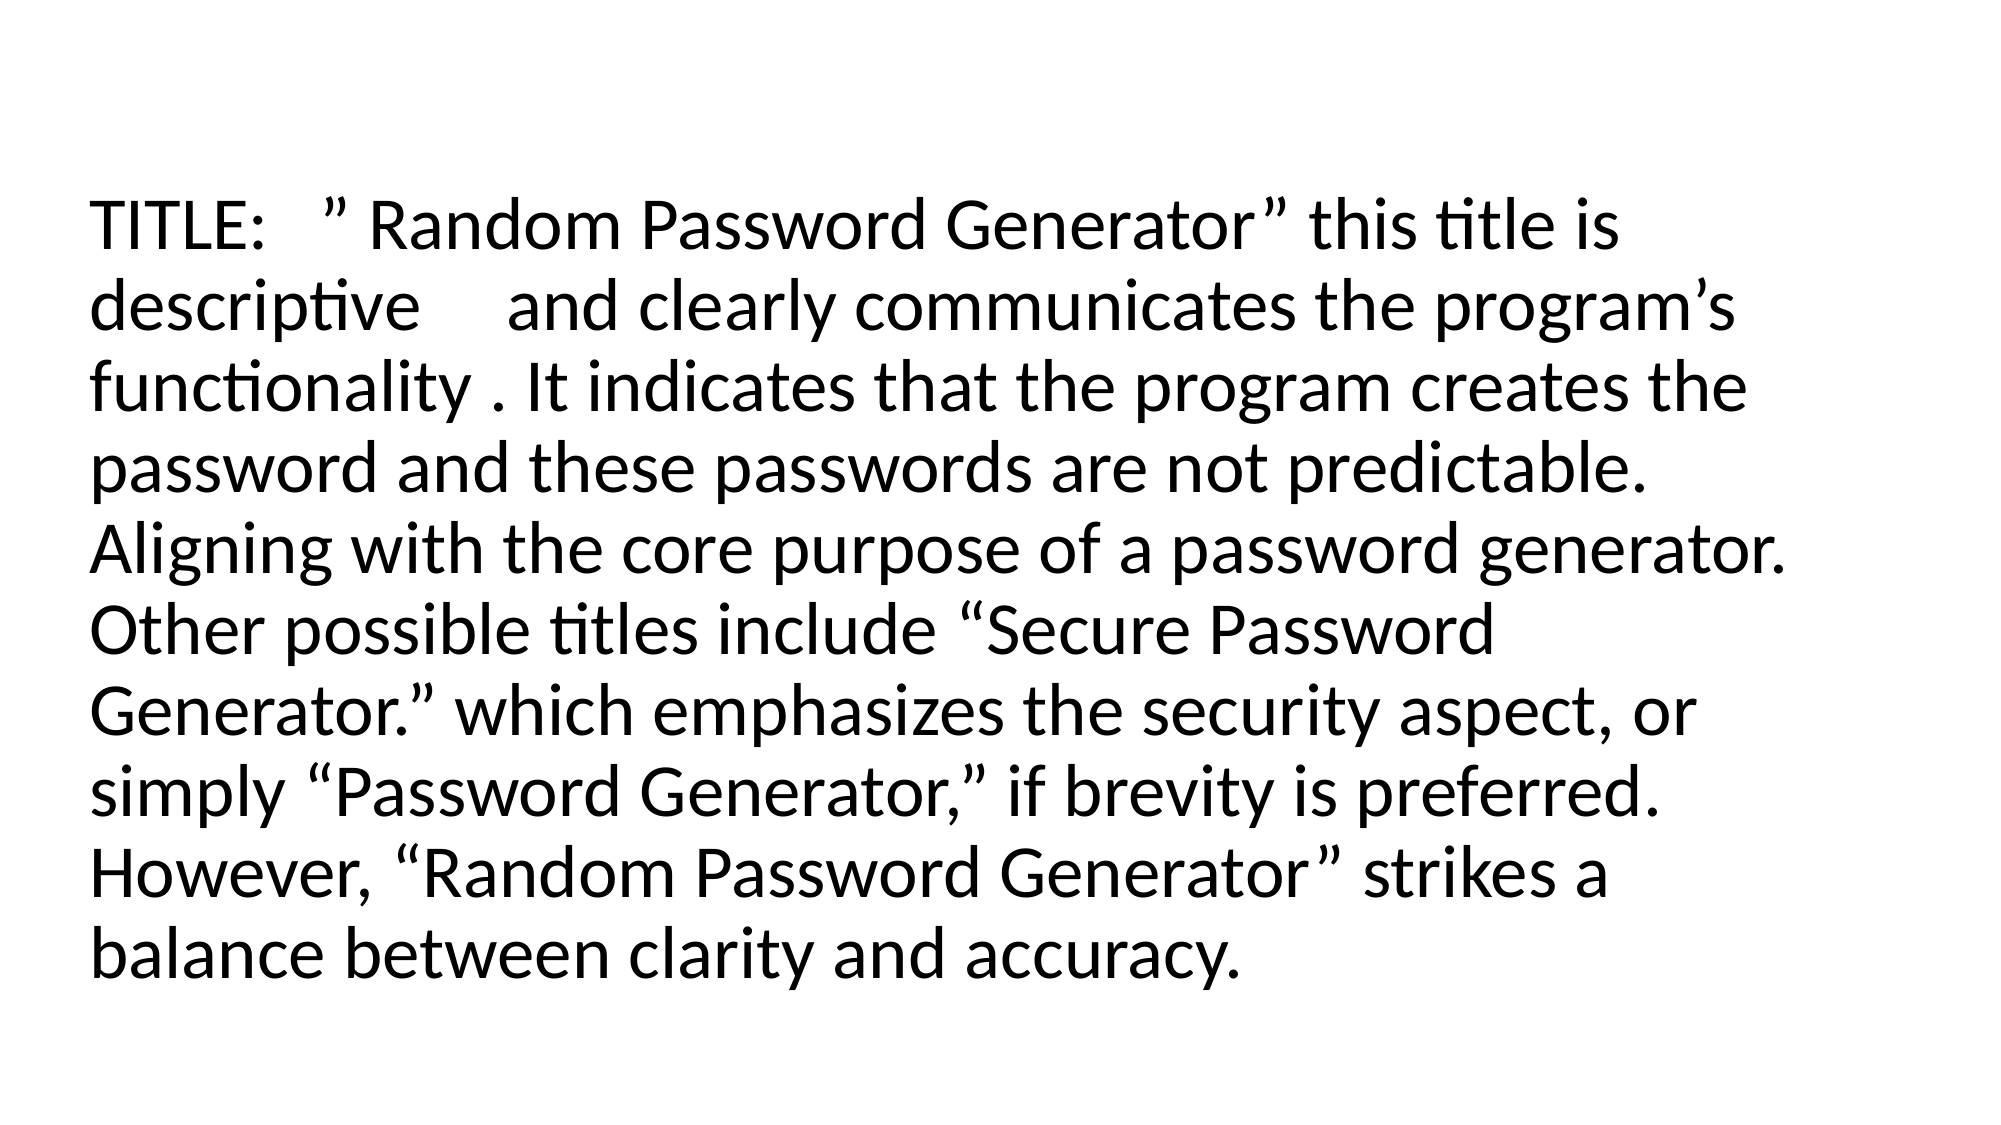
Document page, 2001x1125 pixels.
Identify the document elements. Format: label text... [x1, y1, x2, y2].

title TITLE: ” Random Password Generator” this title is descriptive and clearly communicates the program’s functionality . It indicates that the program creates the password and these passwords are not predictable. Aligning with the core purpose of a password generator. Other possible titles include “Secure Password Generator.” which emphasizes the security aspect, or simply “Password Generator,” if brevity is preferred. However, “Random Password Generator” strikes a balance between clarity and accuracy. [74, 67, 1822, 1112]
